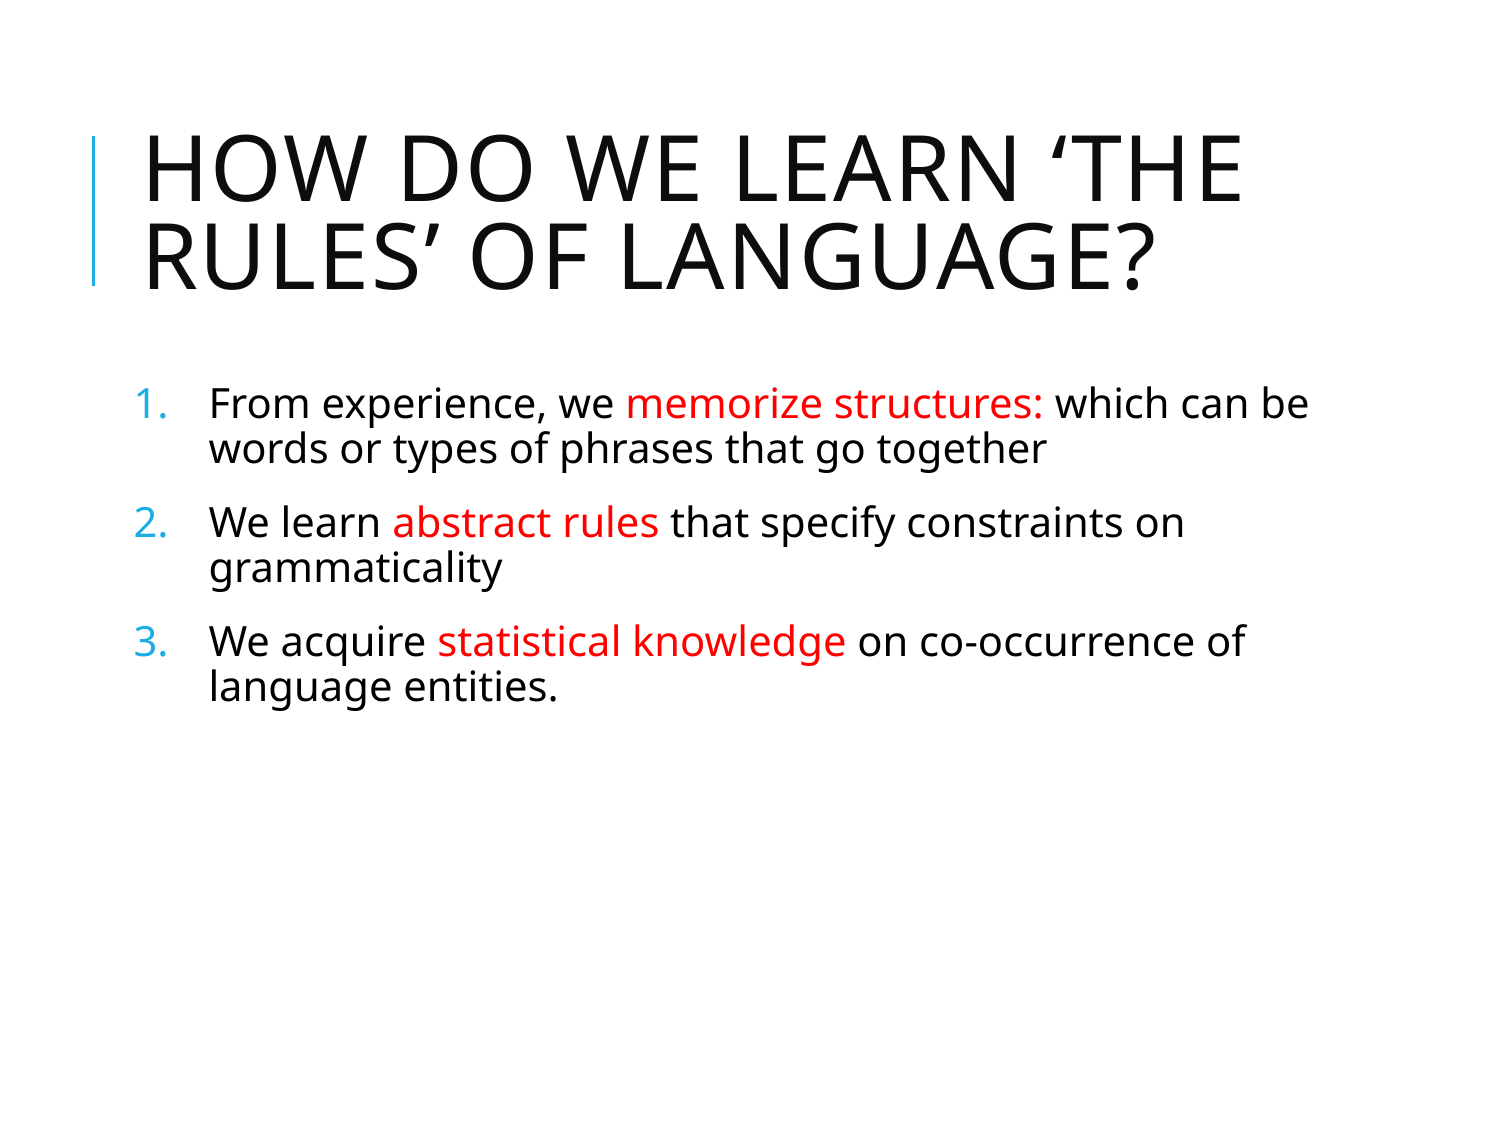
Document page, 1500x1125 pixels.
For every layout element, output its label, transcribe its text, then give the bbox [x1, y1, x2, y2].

title How do we learn ‘the rules’ of language? [126, 96, 1322, 342]
list From experience, we memorize structures: which can be words or types of phrases that go together We learn abstract rules that specify constraints on grammaticality We acquire statistical knowledge on co-occurrence of language entities. [126, 375, 1322, 1035]
